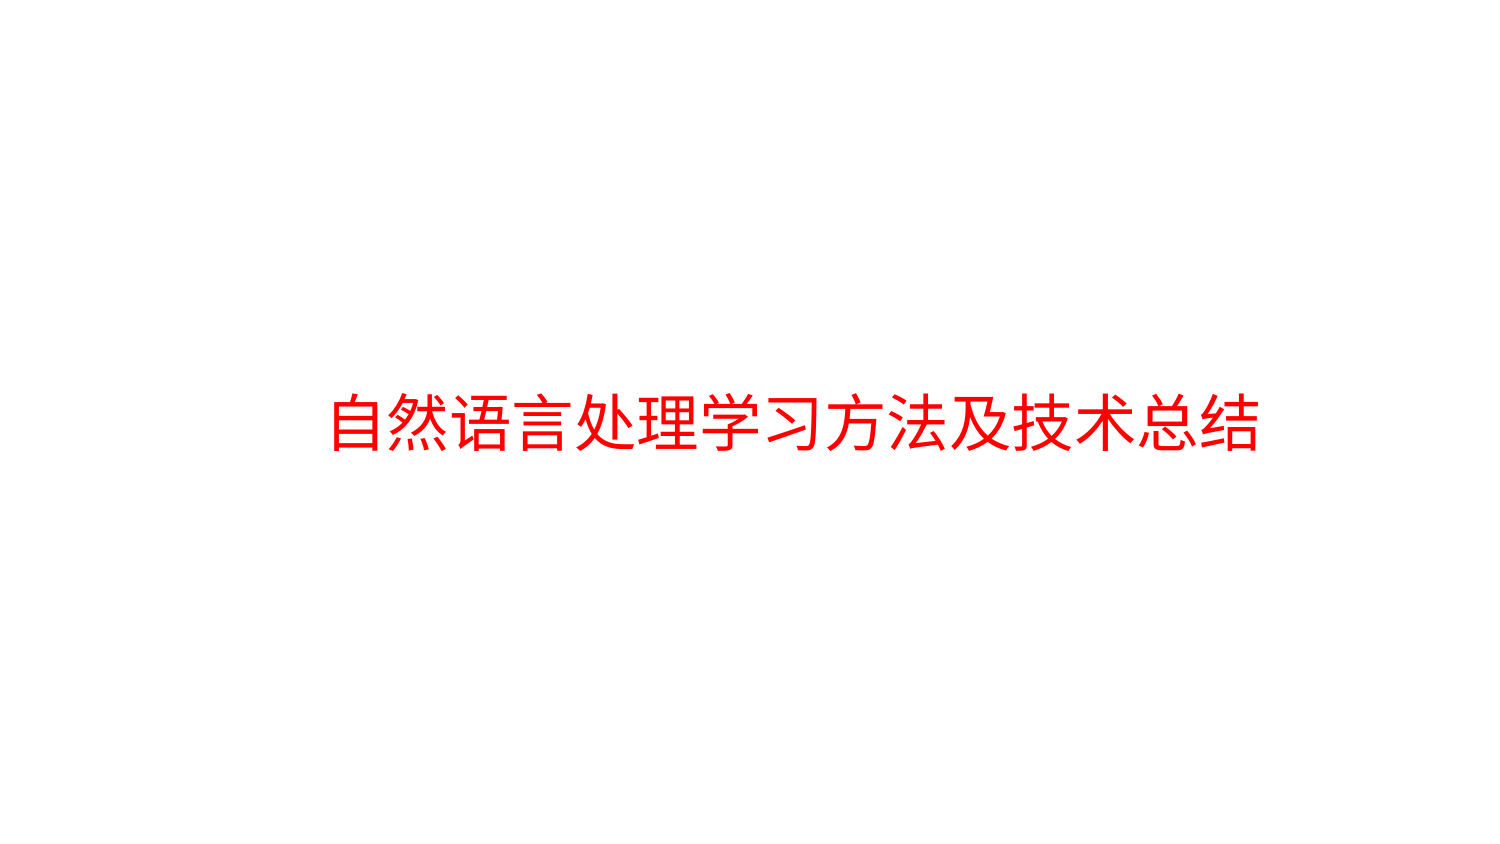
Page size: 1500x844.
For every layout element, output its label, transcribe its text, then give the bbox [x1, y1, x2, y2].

text_box 自然语言处理学习方法及技术总结 [309, 376, 1277, 467]
